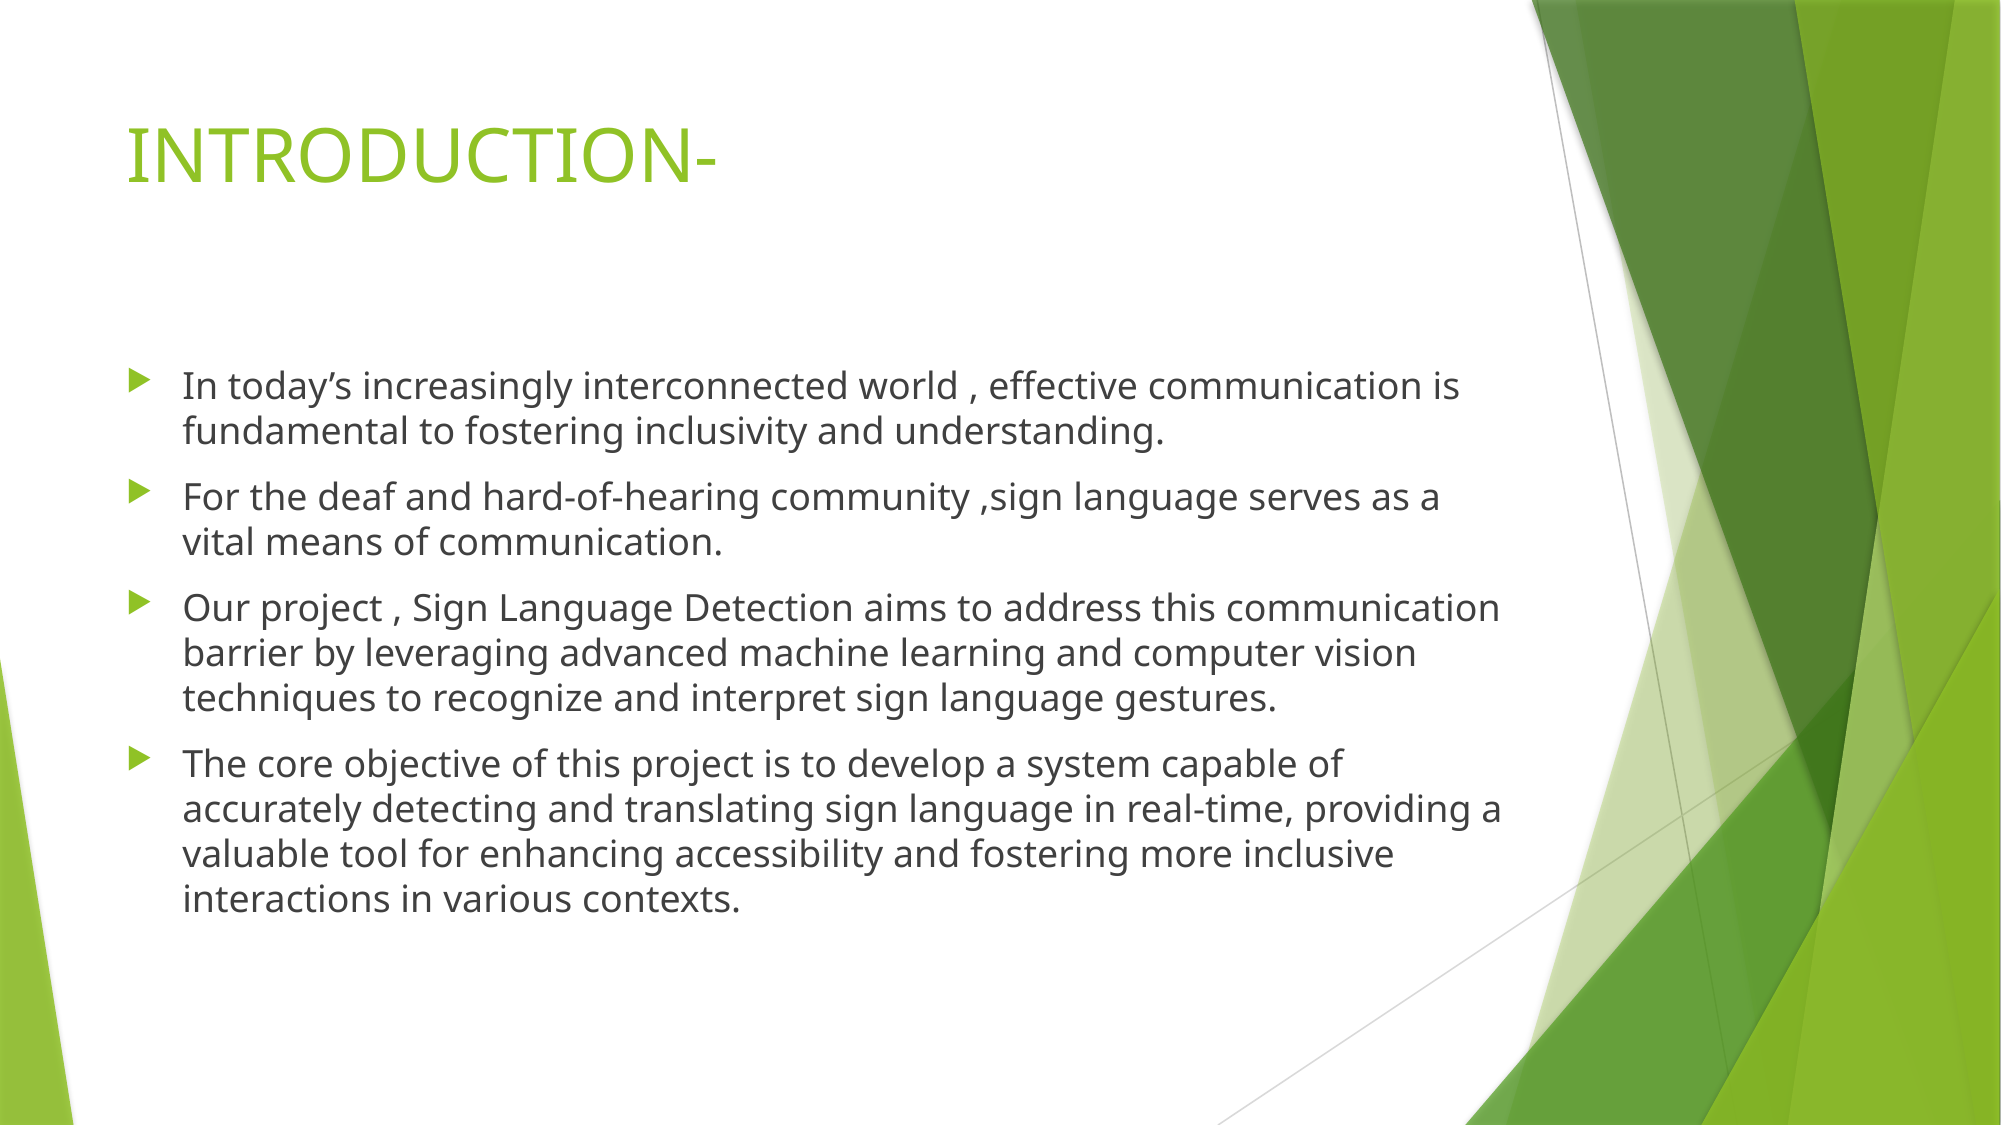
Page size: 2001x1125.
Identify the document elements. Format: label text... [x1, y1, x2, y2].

title INTRODUCTION- [111, 99, 1522, 317]
list In today’s increasingly interconnected world , effective communication is fundamental to fostering inclusivity and understanding. For the deaf and hard-of-hearing community ,sign language serves as a vital means of communication. Our project , Sign Language Detection aims to address this communication barrier by leveraging advanced machine learning and computer vision techniques to recognize and interpret sign language gestures. The core objective of this project is to develop a system capable of accurately detecting and translating sign language in real-time, providing a valuable tool for enhancing accessibility and fostering more inclusive interactions in various contexts. [111, 354, 1522, 992]
